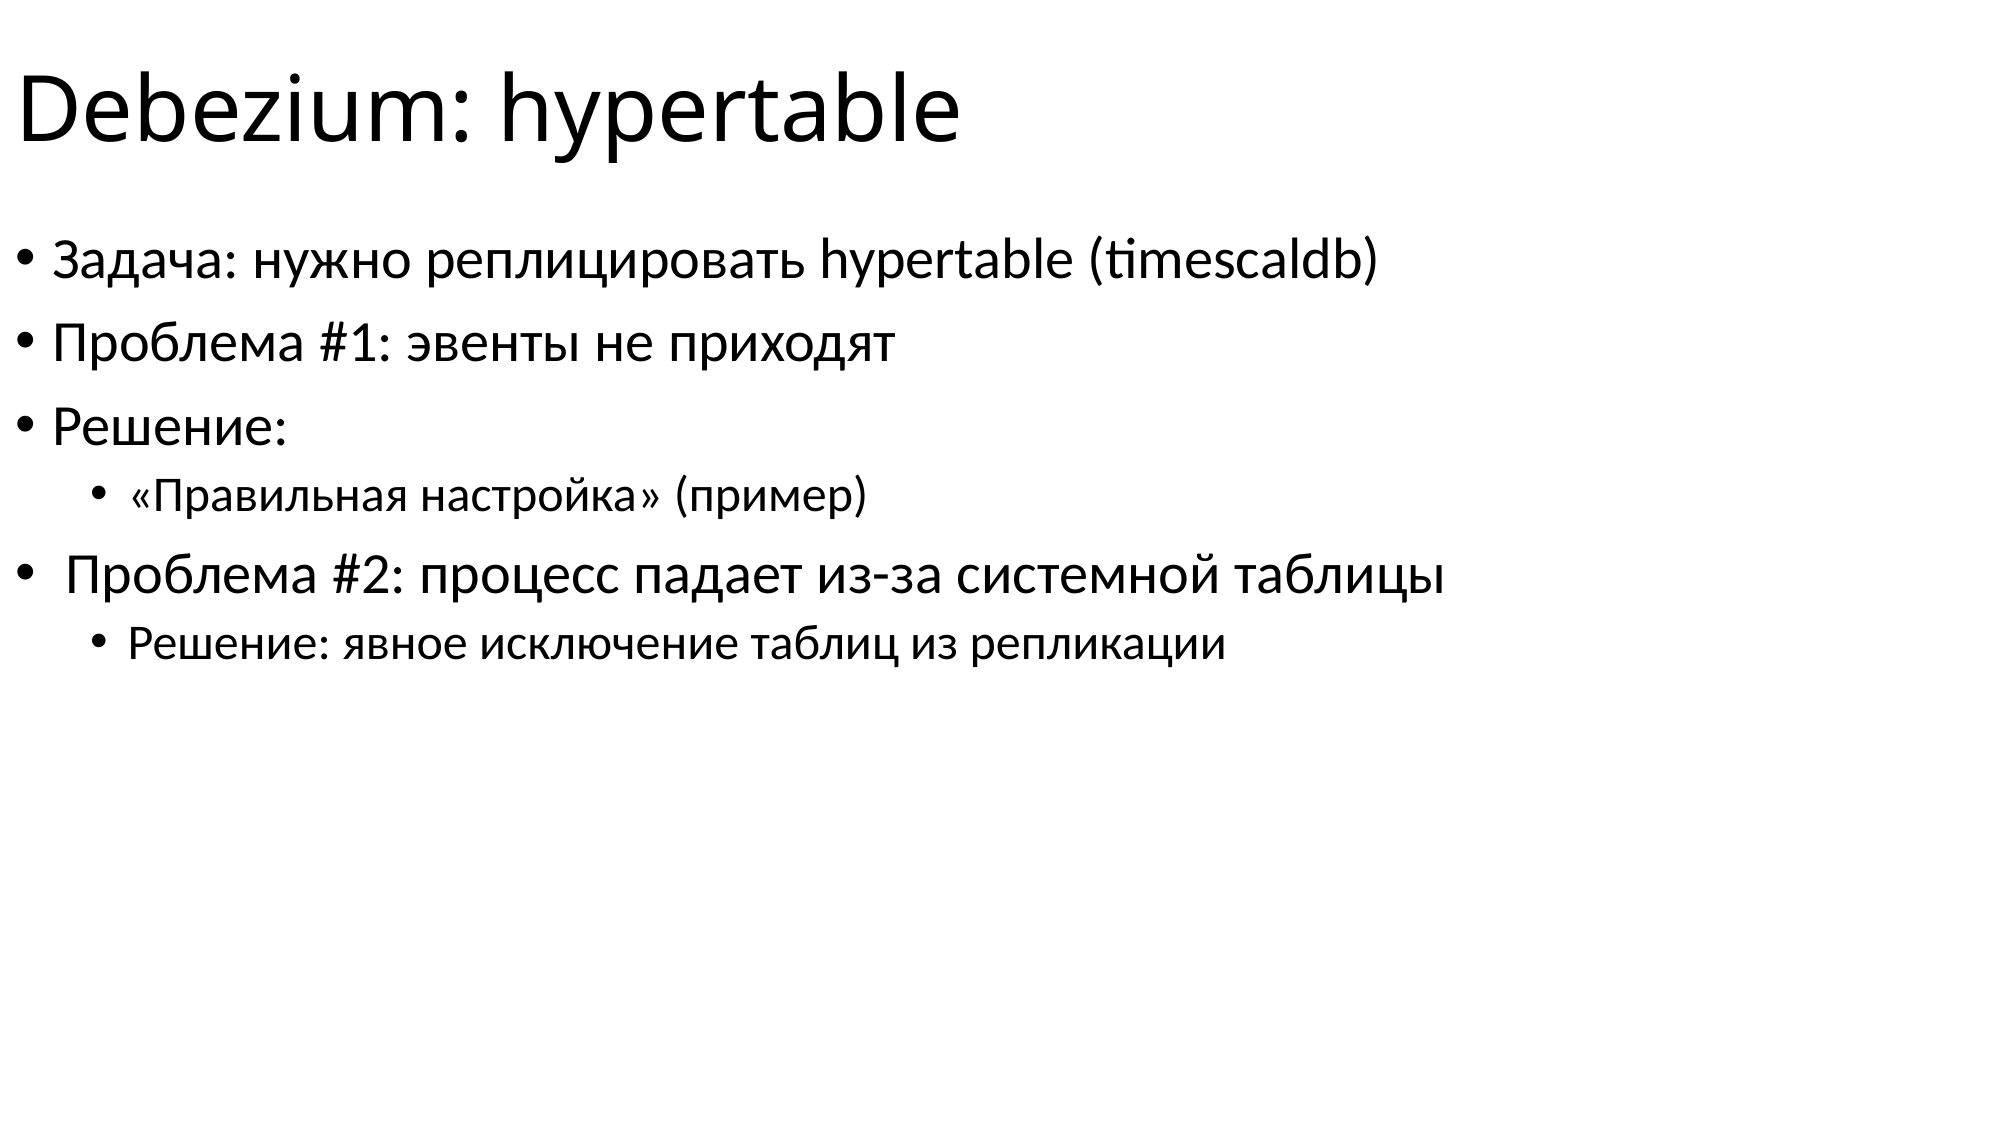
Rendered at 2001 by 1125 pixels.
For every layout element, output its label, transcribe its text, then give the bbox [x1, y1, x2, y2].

title Debezium: hypertable [0, 3, 1725, 220]
list Задача: нужно реплицировать hypertable (timescaldb) Проблема #1: эвенты не приходят Решение: «Правильная настройка» (пример) Проблема #2: процесс падает из-за системной таблицы Решение: явное исключение таблиц из репликации [0, 220, 1725, 935]
